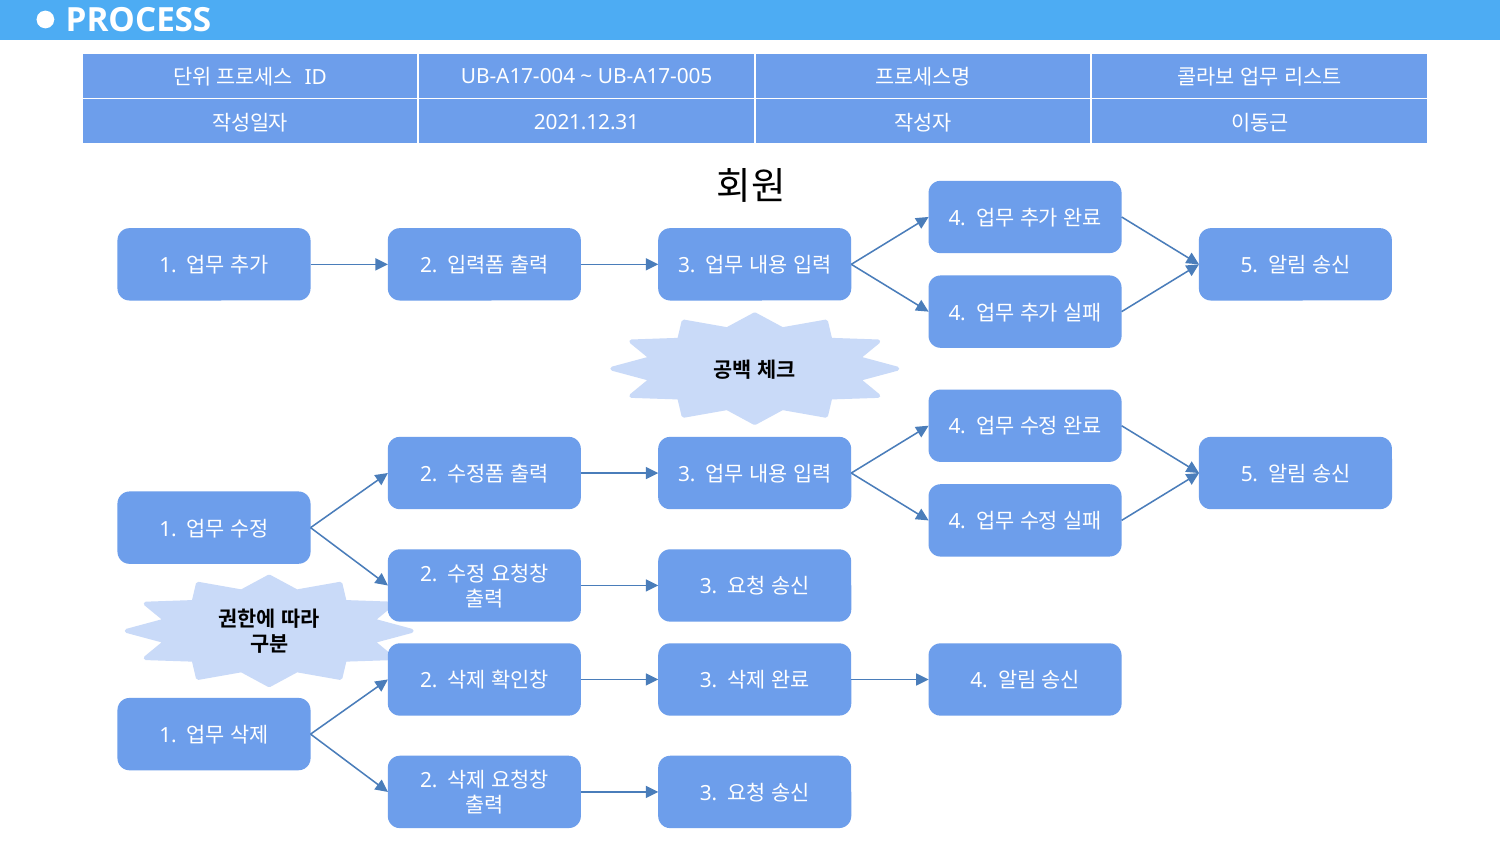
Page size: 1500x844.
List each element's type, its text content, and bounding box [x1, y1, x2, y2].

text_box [310, 733, 389, 793]
text_box 4. 업무 수정 실패 [928, 484, 1122, 557]
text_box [851, 425, 929, 472]
text_box 3. 업무 내용 입력 [658, 436, 845, 510]
text_box 3. 업무 내용 입력 [658, 228, 845, 301]
text_box 4. 업무 수정 완료 [928, 389, 1122, 462]
text_box 2. 수정 요청창 출력 [387, 549, 581, 622]
text_box 2. 입력폼 출력 [387, 228, 581, 301]
text_box 1. 업무 추가 [117, 228, 311, 301]
text_box 5. 알림 송신 [1204, 436, 1393, 510]
table_cell 이동근 [1092, 99, 1427, 143]
text_box 3. 요청 송신 [658, 755, 852, 829]
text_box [851, 472, 929, 521]
text_box 1. 업무 수정 [117, 491, 305, 564]
text_box 2. 삭제 확인창 [387, 643, 581, 716]
text_box 5. 알림 송신 [1204, 228, 1392, 301]
text_box 공백 체크 [612, 314, 898, 423]
table_header 단위 프로세스 ID [83, 54, 417, 98]
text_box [1121, 425, 1200, 472]
text_box 1. 업무 삭제 [117, 697, 305, 771]
text_box 3. 요청 송신 [658, 549, 852, 622]
table_cell 작성일자 [83, 99, 417, 143]
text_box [851, 216, 929, 264]
text_box 4. 알림 송신 [928, 643, 1122, 716]
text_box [1121, 264, 1200, 312]
text_box 회원 [596, 154, 907, 215]
text_box 4. 업무 추가 완료 [928, 180, 1122, 254]
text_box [1121, 216, 1200, 264]
table_cell 2021.12.31 [419, 99, 754, 143]
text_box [851, 264, 929, 312]
table_cell 작성자 [756, 99, 1090, 143]
text_box 4. 업무 추가 실패 [928, 275, 1122, 348]
text_box 2. 수정폼 출력 [387, 436, 581, 510]
text_box 2. 삭제 요청창 출력 [387, 755, 581, 829]
title PROCESS [52, 0, 236, 43]
table_header 프로세스명 [756, 54, 1090, 98]
table_header 콜라보 업무 리스트 [1092, 54, 1427, 98]
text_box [310, 679, 389, 733]
table_header UB-A17-004 ~ UB-A17-005 [419, 54, 754, 98]
text_box 권한에 따라 구분 [126, 576, 412, 686]
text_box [310, 527, 389, 586]
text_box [310, 472, 389, 527]
text_box 3. 삭제 완료 [658, 643, 852, 716]
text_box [1121, 472, 1200, 521]
